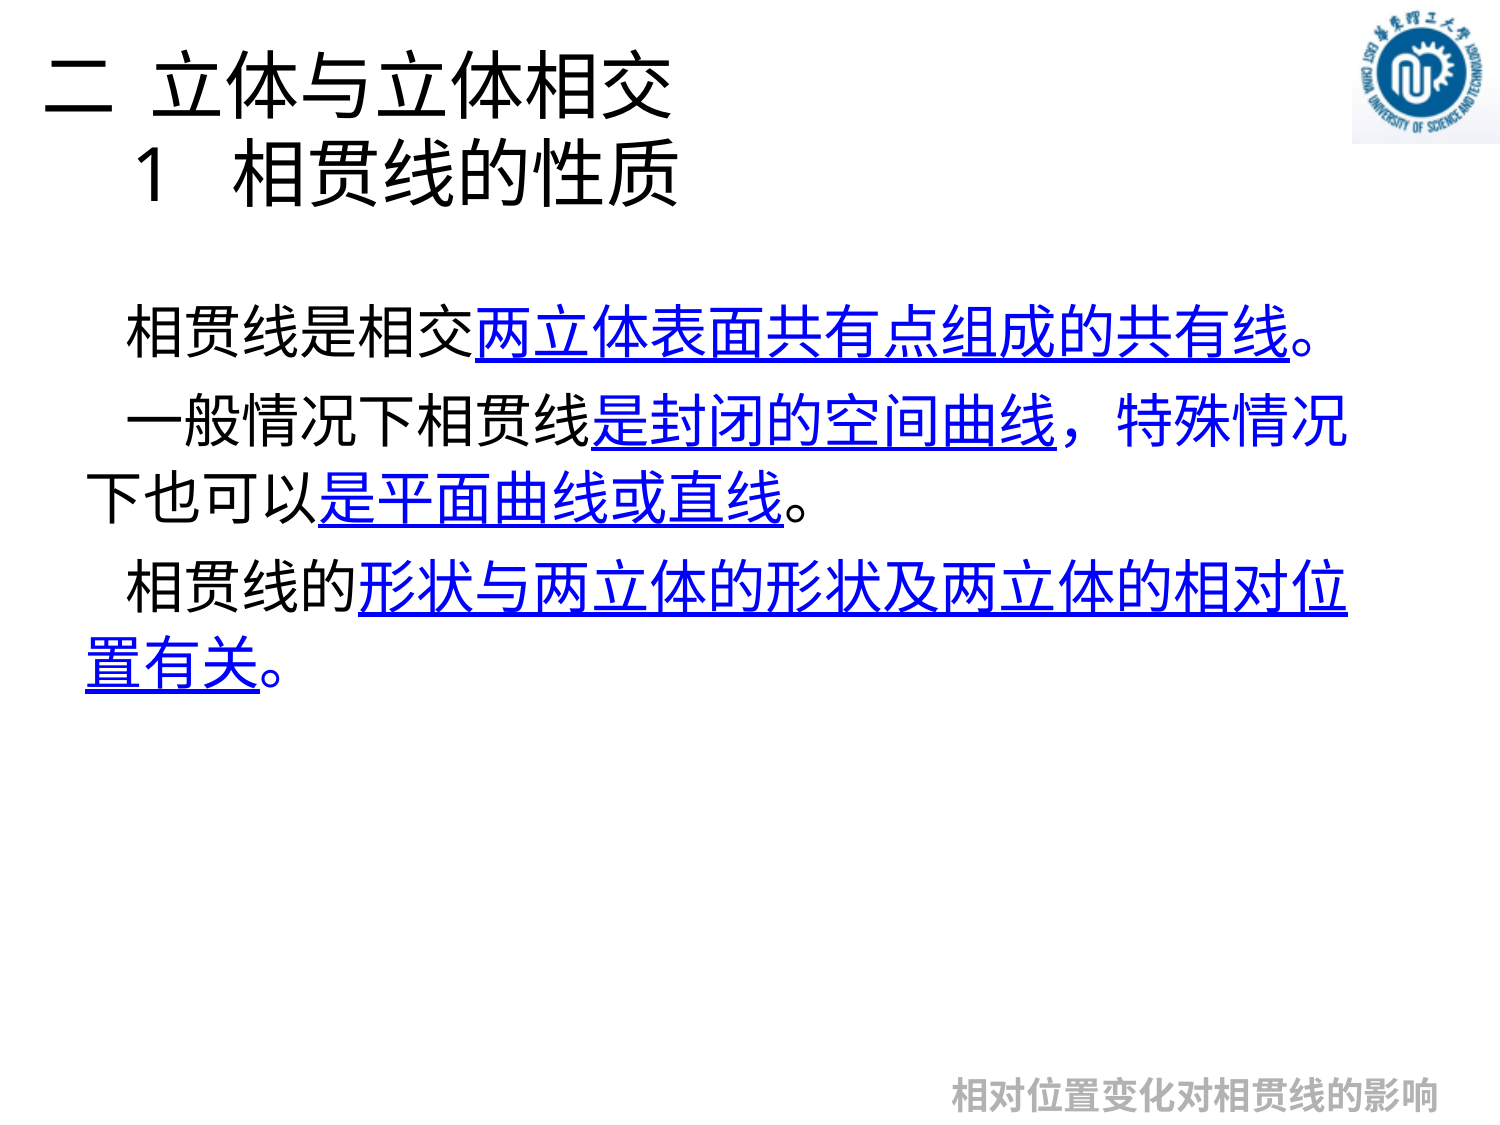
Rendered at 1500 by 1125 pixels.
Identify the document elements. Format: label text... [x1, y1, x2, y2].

title 1 相贯线的性质 [0, 58, 813, 284]
text_box 相对位置变化对相贯线的影响 [936, 1064, 1454, 1125]
picture [1352, 0, 1500, 144]
text_box 二 立体与立体相交 [26, 30, 690, 136]
list 相贯线是相交两立体表面共有点组成的共有线。 一般情况下相贯线是封闭的空间曲线，特殊情况下也可以是平面曲线或直线。 相贯线的形状与两立体的形状及两立体的相对位置有关。 [70, 280, 1404, 953]
